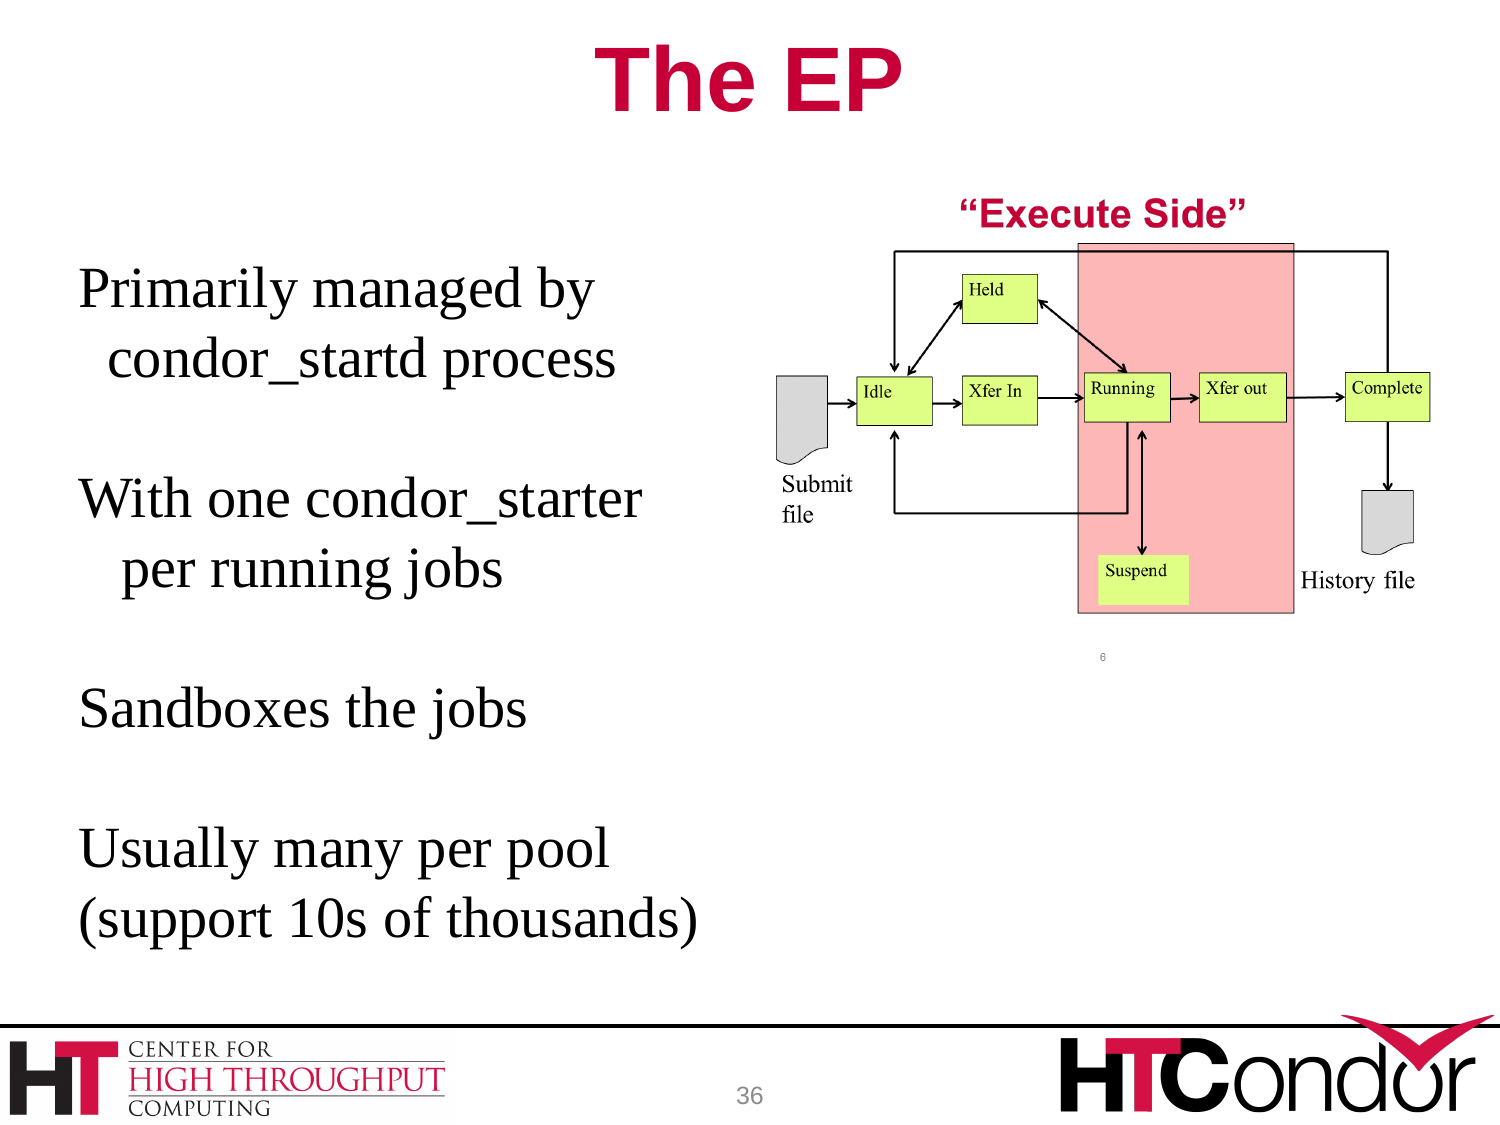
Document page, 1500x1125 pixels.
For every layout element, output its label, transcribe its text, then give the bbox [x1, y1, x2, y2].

picture [1055, 1014, 1500, 1119]
slide_number 36 [575, 1065, 925, 1125]
text_box Primarily managed by condor_startd process With one condor_starter per running jobs Sandboxes the jobs Usually many per pool (support 10s of thousands) [63, 242, 745, 957]
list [766, 175, 1481, 670]
title The EP [0, 0, 1500, 150]
picture [0, 1029, 454, 1125]
